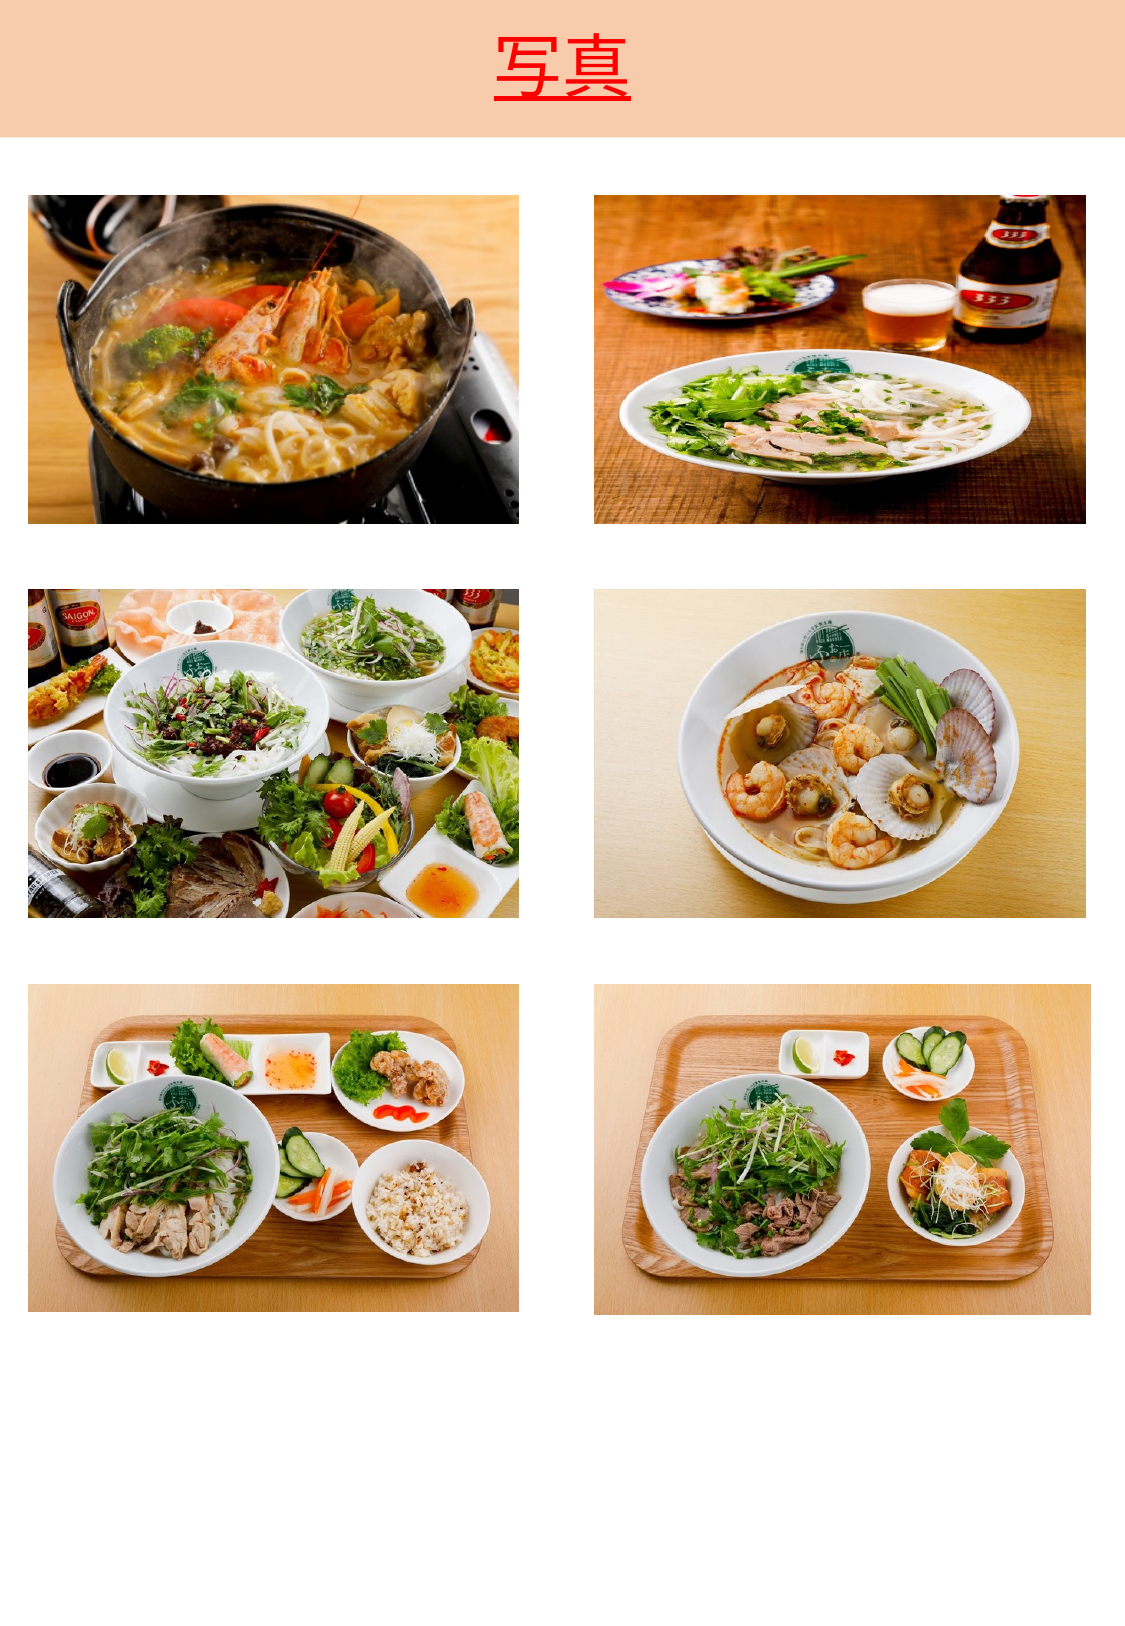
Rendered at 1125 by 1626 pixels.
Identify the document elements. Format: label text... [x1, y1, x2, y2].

picture [594, 589, 1086, 918]
picture [28, 589, 519, 918]
picture [594, 984, 1092, 1315]
picture [594, 195, 1086, 524]
picture [28, 984, 519, 1312]
title 写真 [0, 0, 1125, 138]
picture [28, 195, 519, 524]
